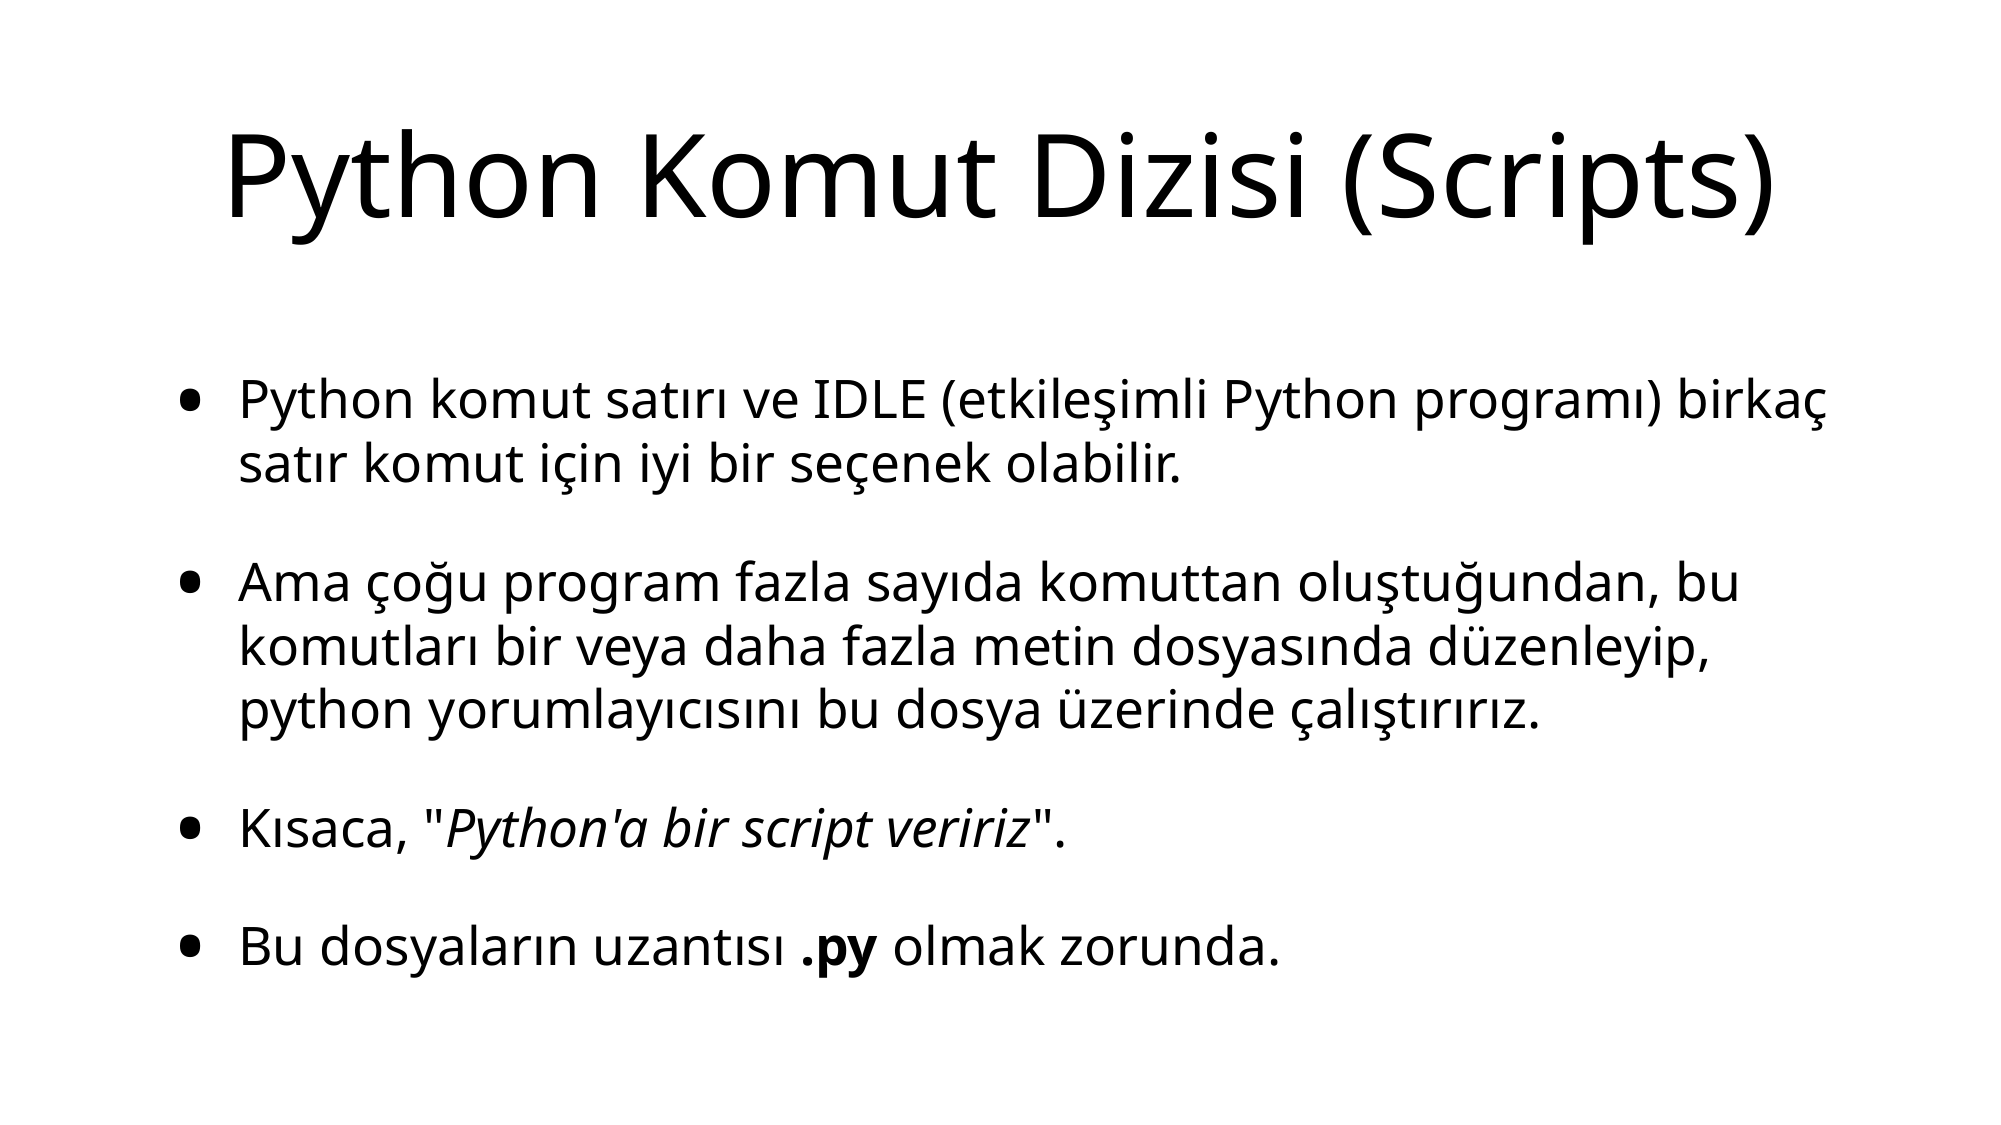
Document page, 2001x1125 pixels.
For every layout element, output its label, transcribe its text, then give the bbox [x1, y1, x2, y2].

text_box Python komut satırı ve IDLE (etkileşimli Python programı) birkaç satır komut için iyi bir seçenek olabilir. Ama çoğu program fazla sayıda komuttan oluştuğundan, bu komutları bir veya daha fazla metin dosyasında düzenleyip, python yorumlayıcısını bu dosya üzerinde çalıştırırız. Kısaca, "Python'a bir script veririz". Bu dosyaların uzantısı .py olmak zorunda. [142, 320, 1856, 1022]
text_box Python Komut Dizisi (Scripts) [142, 29, 1856, 313]
